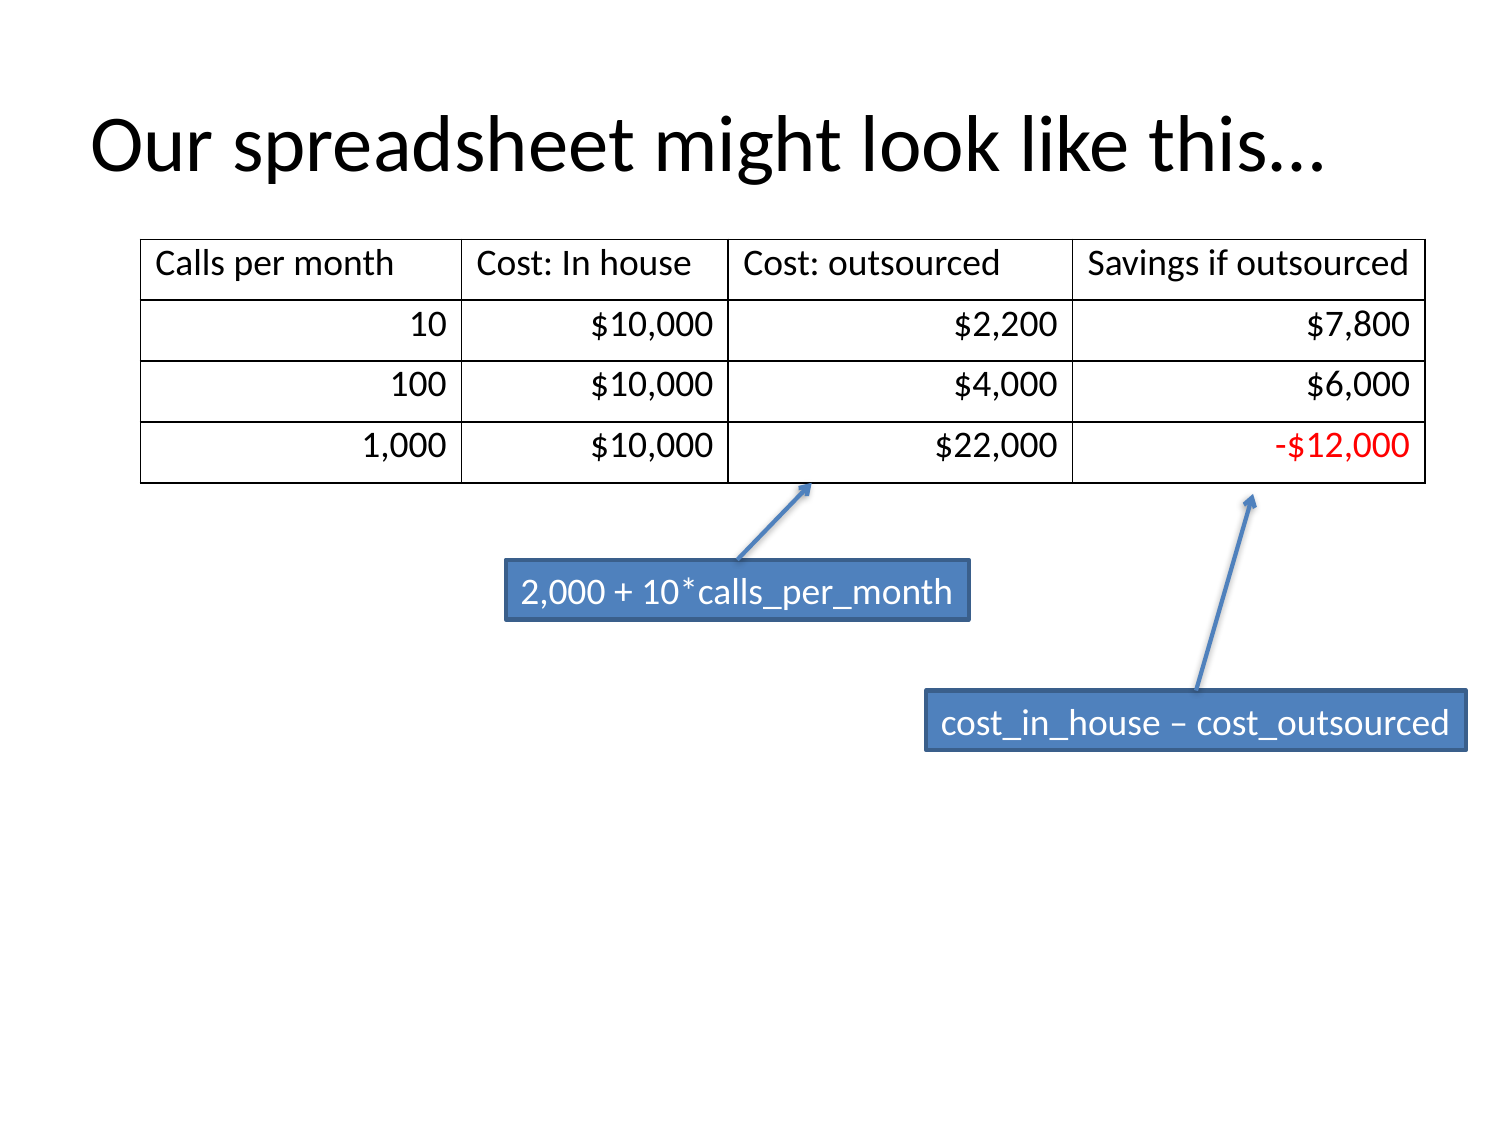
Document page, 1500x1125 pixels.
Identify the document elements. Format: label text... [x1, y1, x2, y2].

table_cell $10,000 [462, 423, 727, 482]
title Our spreadsheet might look like this… [75, 45, 1425, 233]
table_cell $22,000 [729, 423, 1072, 482]
table_cell $2,200 [729, 301, 1072, 360]
table_cell 1,000 [141, 423, 461, 482]
table_header Cost: In house [462, 240, 727, 299]
table_cell -$12,000 [1073, 423, 1424, 482]
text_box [1195, 493, 1254, 691]
text_box 2,000 + 10*calls_per_month [504, 558, 971, 622]
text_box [736, 482, 812, 560]
table_header Calls per month [141, 240, 461, 299]
table_header Cost: outsourced [729, 240, 1072, 299]
table_cell $10,000 [462, 301, 727, 360]
table_header Savings if outsourced [1073, 240, 1424, 299]
table_cell $6,000 [1073, 362, 1424, 421]
table_cell $10,000 [462, 362, 727, 421]
text_box cost_in_house – cost_outsourced [924, 688, 1468, 752]
table_cell 10 [141, 301, 461, 360]
table_cell 100 [141, 362, 461, 421]
table_cell $7,800 [1073, 301, 1424, 360]
table_cell $4,000 [729, 362, 1072, 421]
